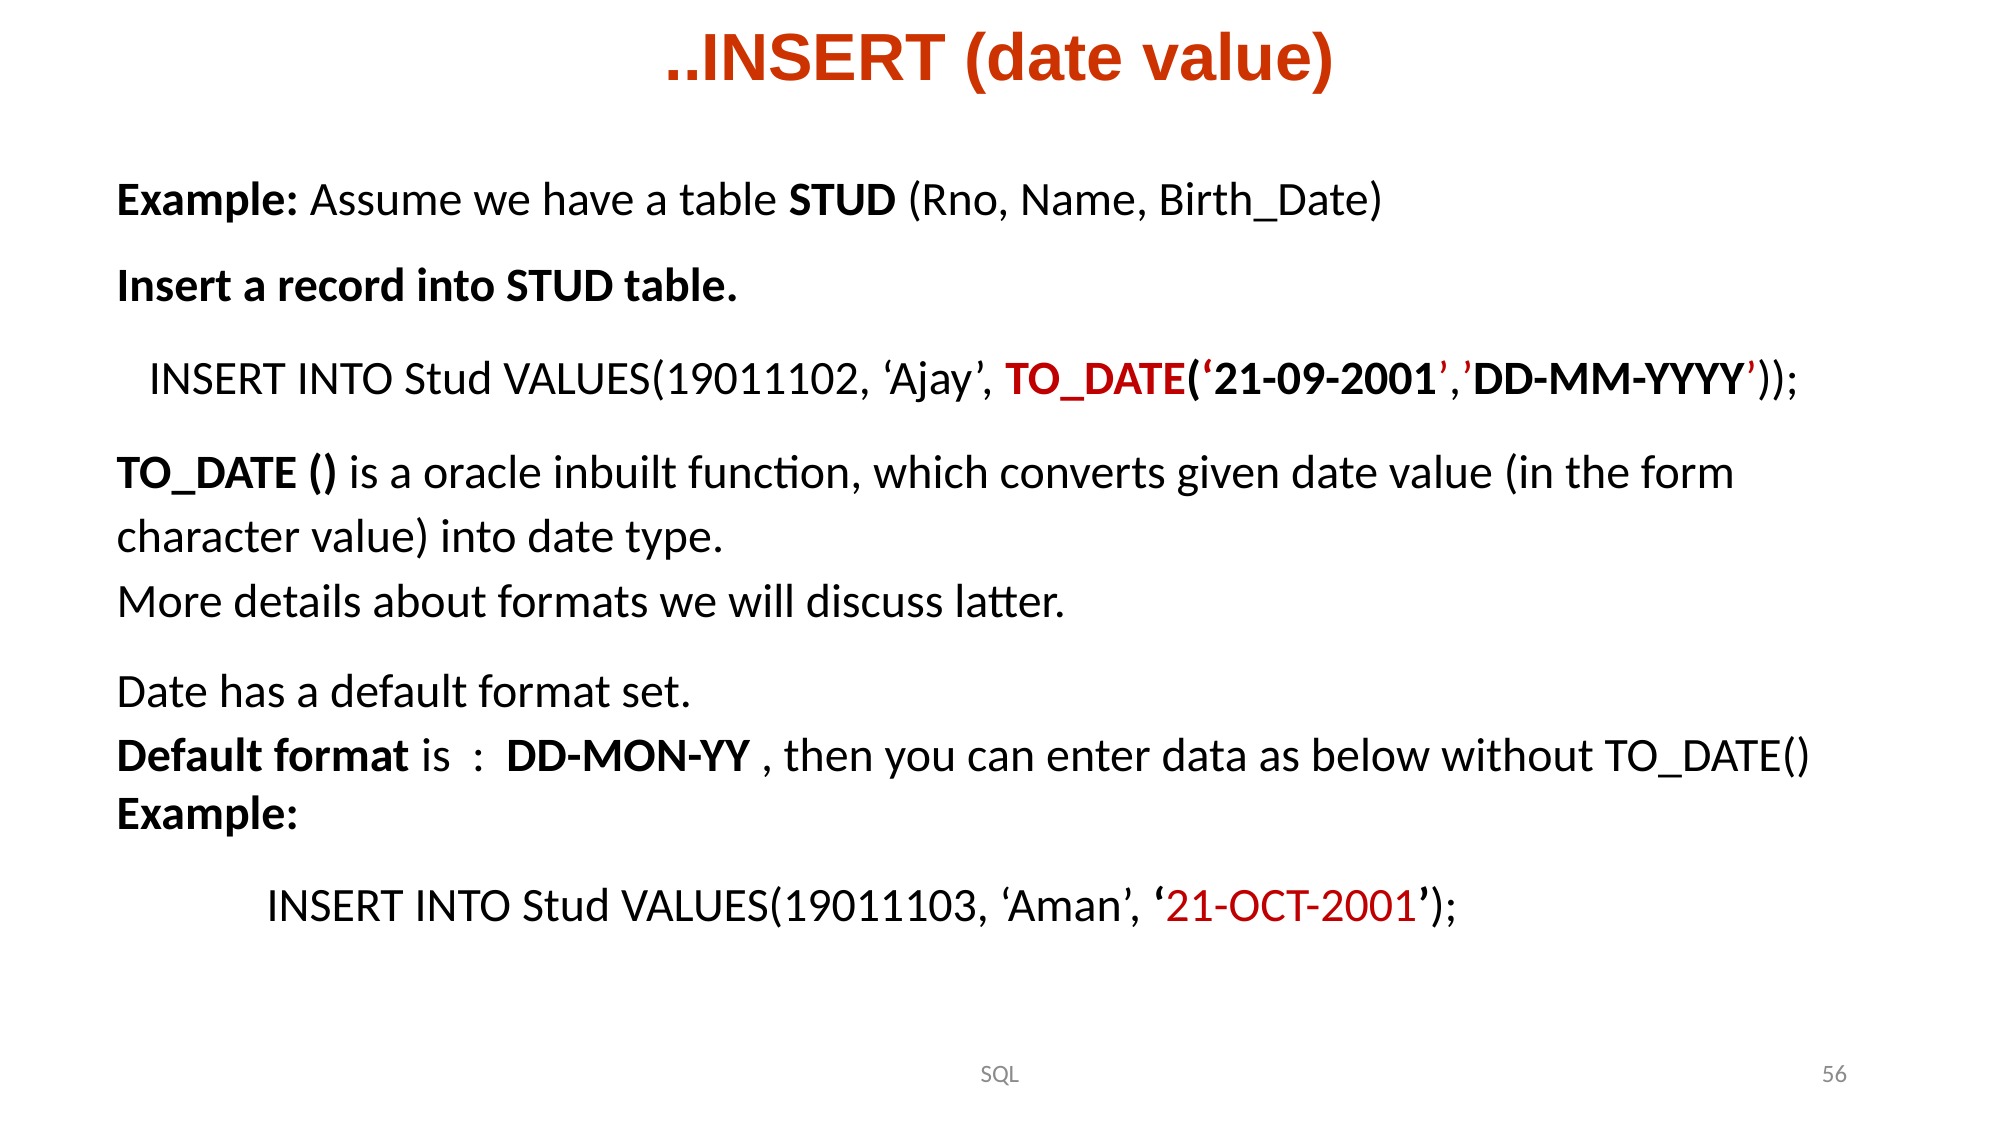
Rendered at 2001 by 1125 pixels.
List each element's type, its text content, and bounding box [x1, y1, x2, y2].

footer SQL [662, 1042, 1338, 1103]
slide_number 56 [1412, 1042, 1863, 1103]
title ..INSERT (date value) [137, 0, 1863, 102]
text_box Example: Assume we have a table STUD (Rno, Name, Birth_Date) Insert a record into STUD table. INSERT INTO Stud VALUES(19011102, ‘Ajay’, TO_DATE(‘21-09-2001’,’DD-MM-YYYY’)); TO_DATE () is a oracle inbuilt function, which converts given date value (in the form character value) into date type. More details about formats we will discuss latter. Date has a default format set. Default format is : DD-MON-YY , then you can enter data as below without TO_DATE() Example: INSERT INTO Stud VALUES(19011103, ‘Aman’, ‘21-OCT-2001’); [101, 131, 1863, 939]
